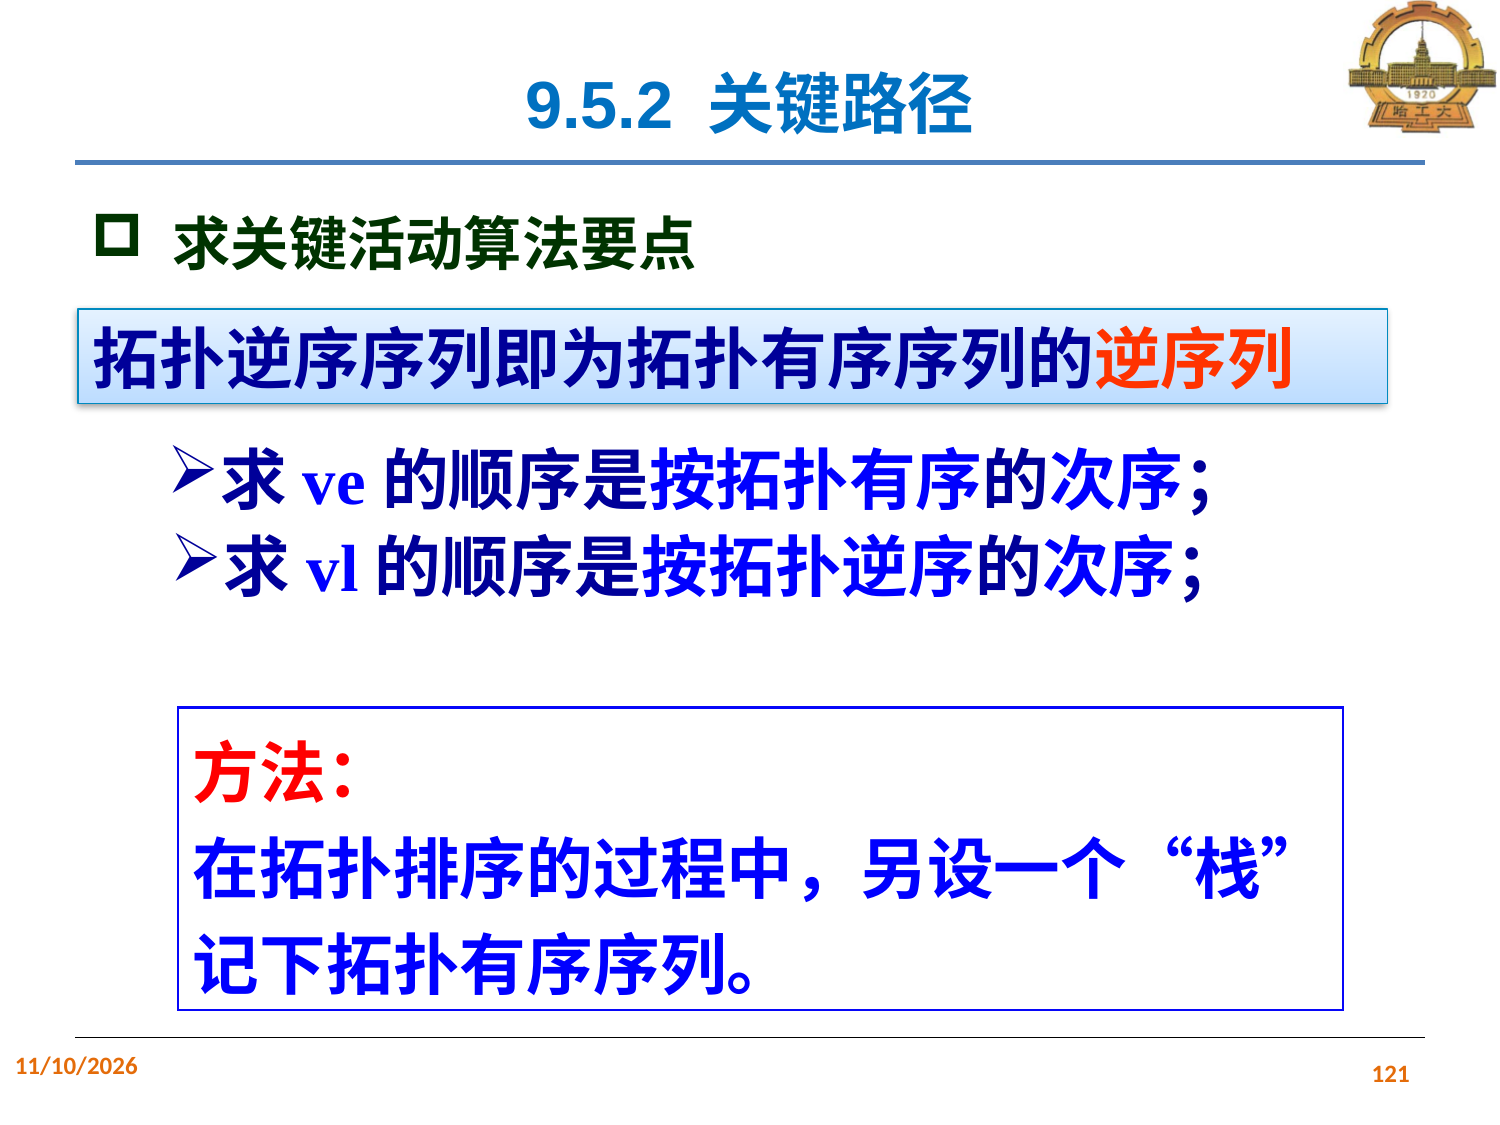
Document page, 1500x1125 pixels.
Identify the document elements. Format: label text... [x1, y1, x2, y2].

text_box 方法： 在拓扑排序的过程中，另设一个“栈” 记下拓扑有序序列。 [178, 707, 1343, 1010]
text_box 拓扑逆序序列即为拓扑有序序列的逆序列 [78, 309, 1388, 404]
text_box 求关键活动算法要点 [76, 200, 750, 285]
title 9.5.2 关键路径 [75, 0, 1425, 163]
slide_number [0, 1042, 350, 1103]
text_box 求vl的顺序是按拓扑逆序的次序； [156, 517, 1258, 613]
slide_number 121 [1074, 1042, 1425, 1103]
picture [1340, 0, 1500, 138]
text_box 求ve的顺序是按拓扑有序的次序； [152, 414, 1348, 526]
